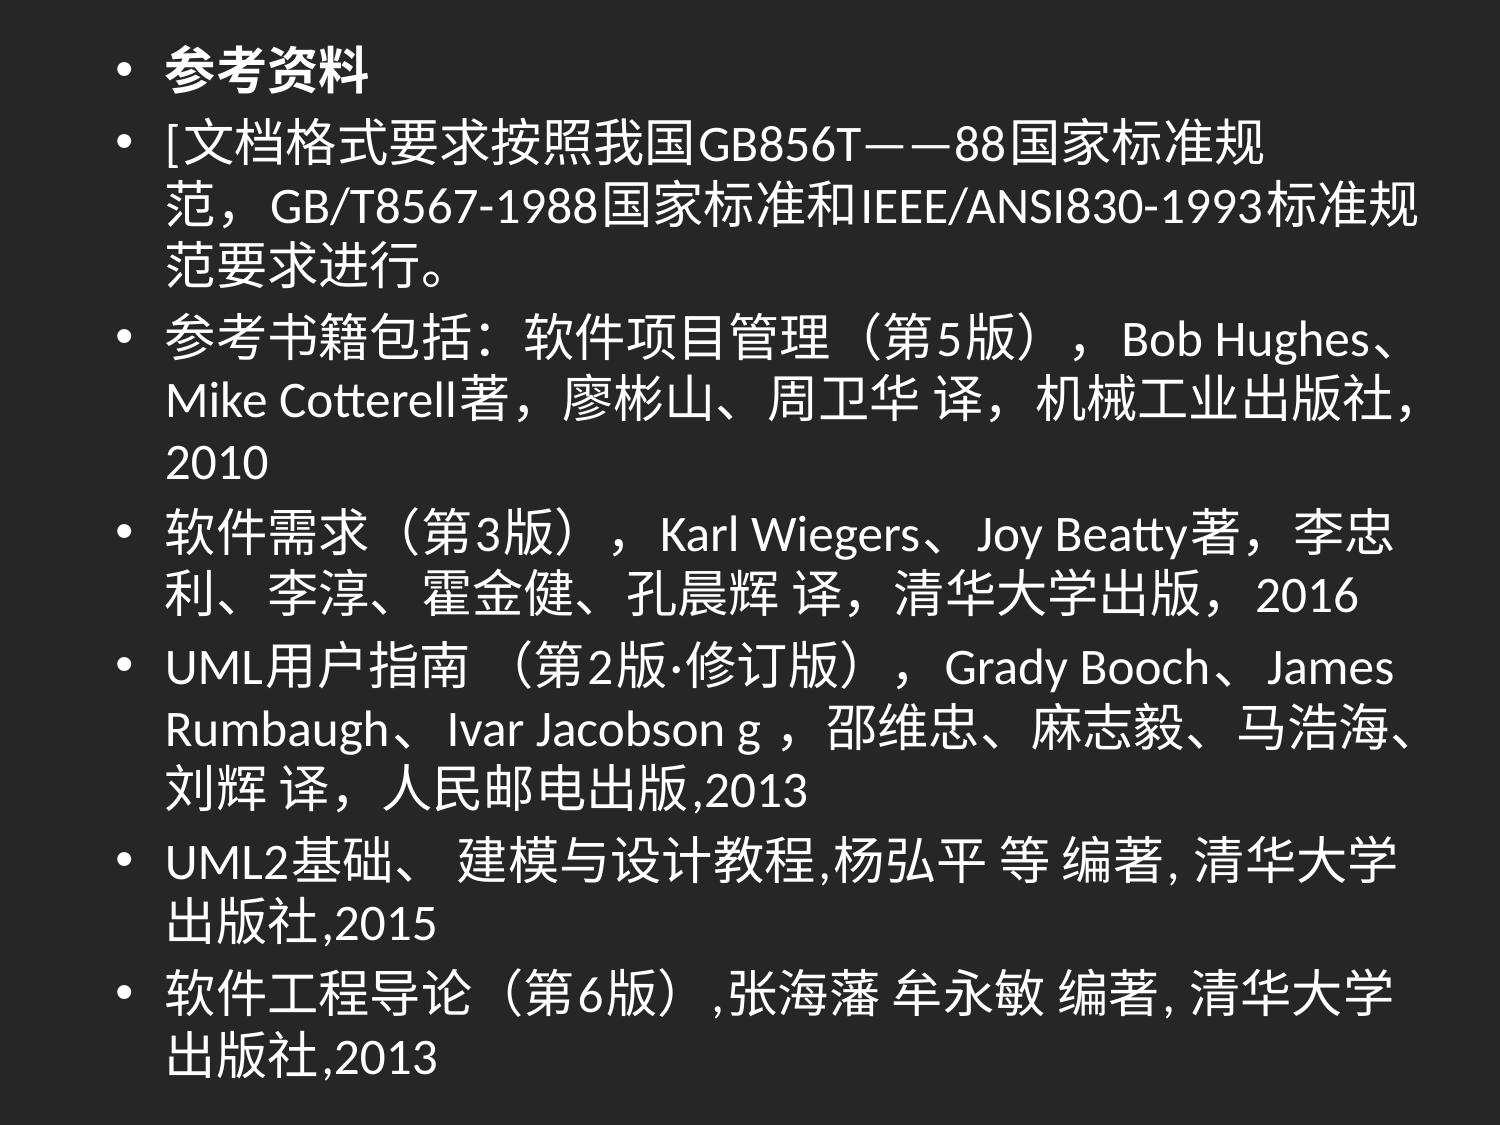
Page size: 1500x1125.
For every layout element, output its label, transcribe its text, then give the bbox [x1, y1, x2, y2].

list 参考资料 [文档格式要求按照我国GB856T——88国家标准规范，GB/T8567-1988国家标准和IEEE/ANSI830-1993标准规范要求进行。 参考书籍包括：软件项目管理（第5版），Bob Hughes、Mike Cotterell著，廖彬山、周卫华 译，机械工业出版社，2010 软件需求（第3版），Karl Wiegers、Joy Beatty著，李忠利、李淳、霍金健、孔晨辉 译，清华大学出版，2016 UML用户指南 （第2版·修订版），Grady Booch、James Rumbaugh、Ivar Jacobson g ，邵维忠、麻志毅、马浩海、刘辉 译，人民邮电出版,2013 UML2基础、 建模与设计教程,杨弘平 等 编著, 清华大学出版社,2015 软件工程导论（第6版）,张海藩 牟永敏 编著, 清华大学出版社,2013 [100, 30, 1451, 1106]
